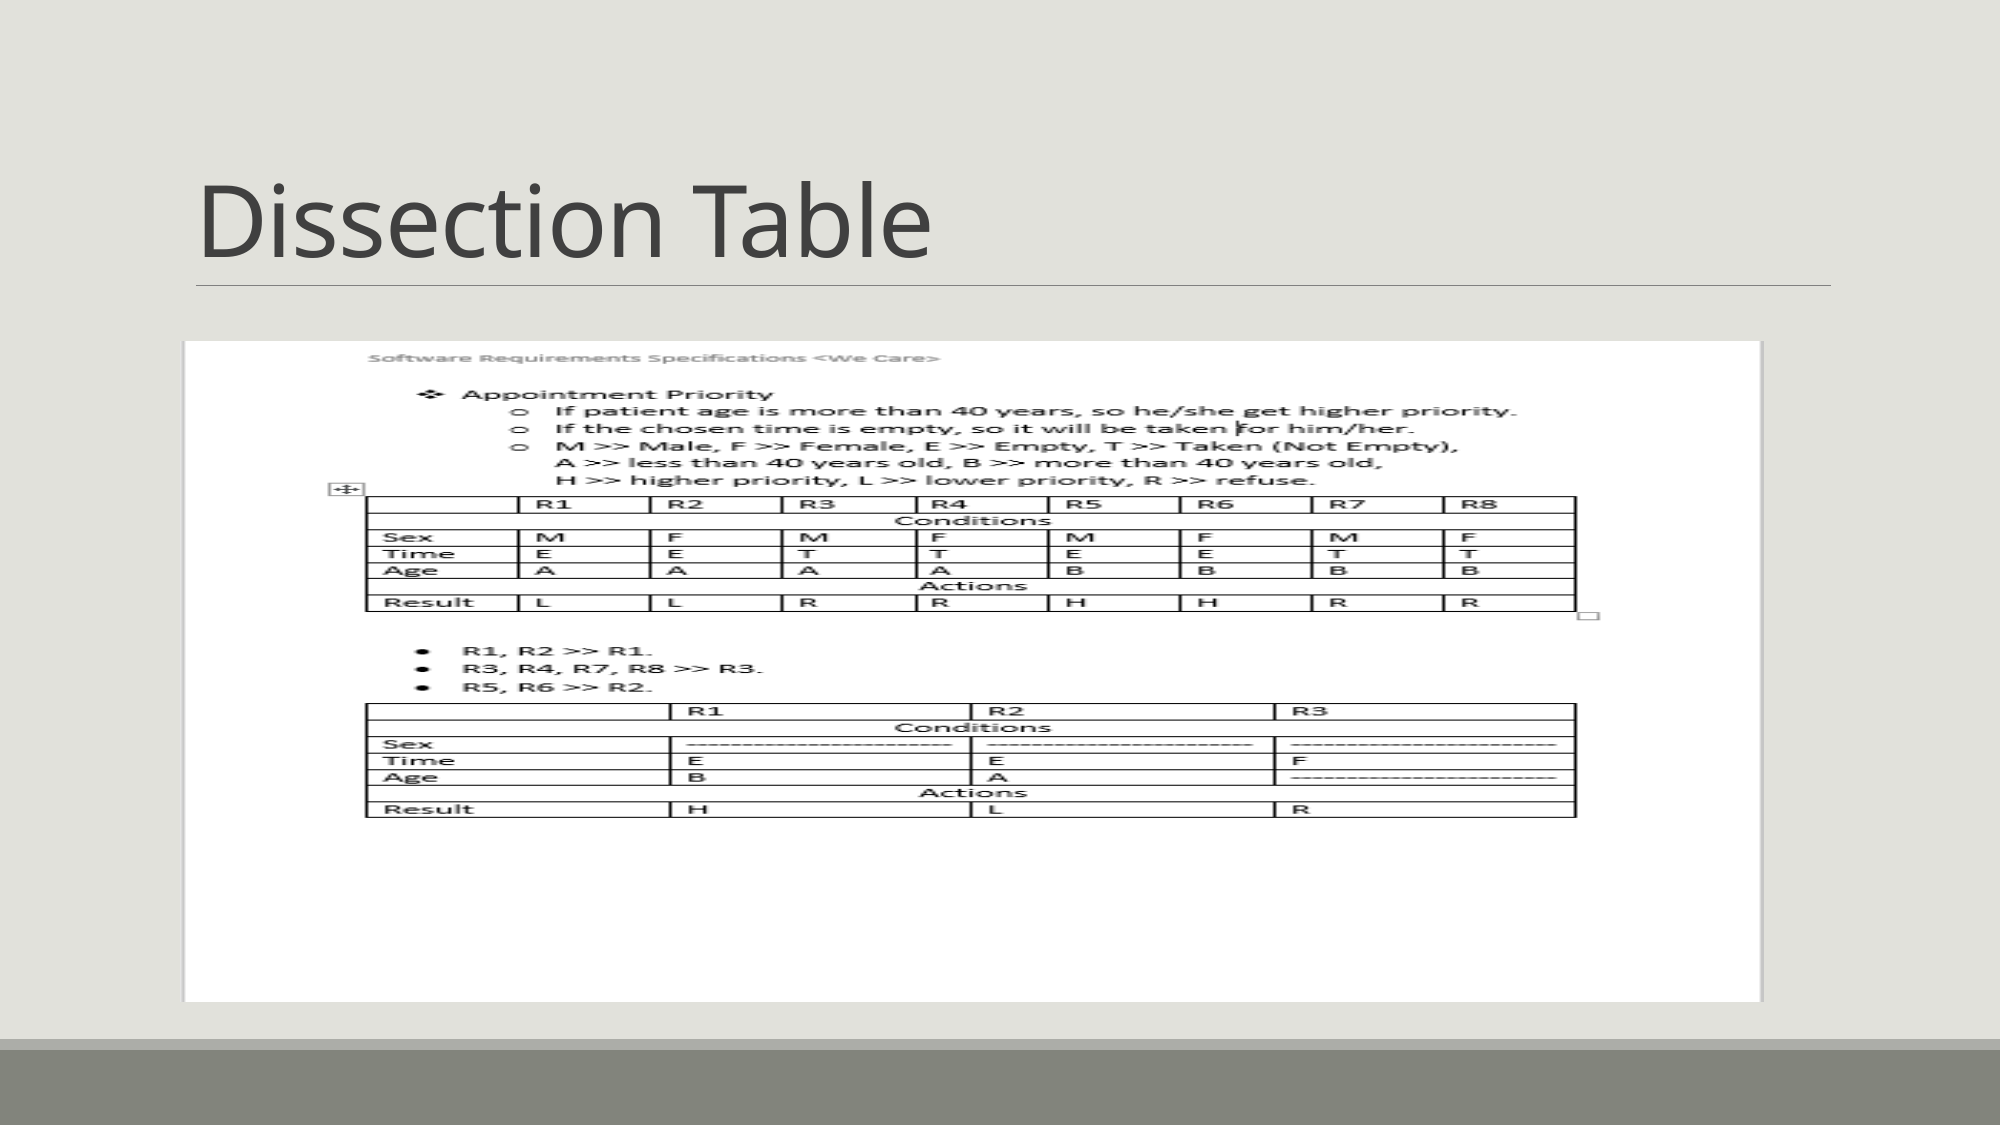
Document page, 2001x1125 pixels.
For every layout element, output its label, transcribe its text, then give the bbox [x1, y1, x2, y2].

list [179, 340, 1765, 1002]
title Dissection Table [180, 47, 1830, 285]
